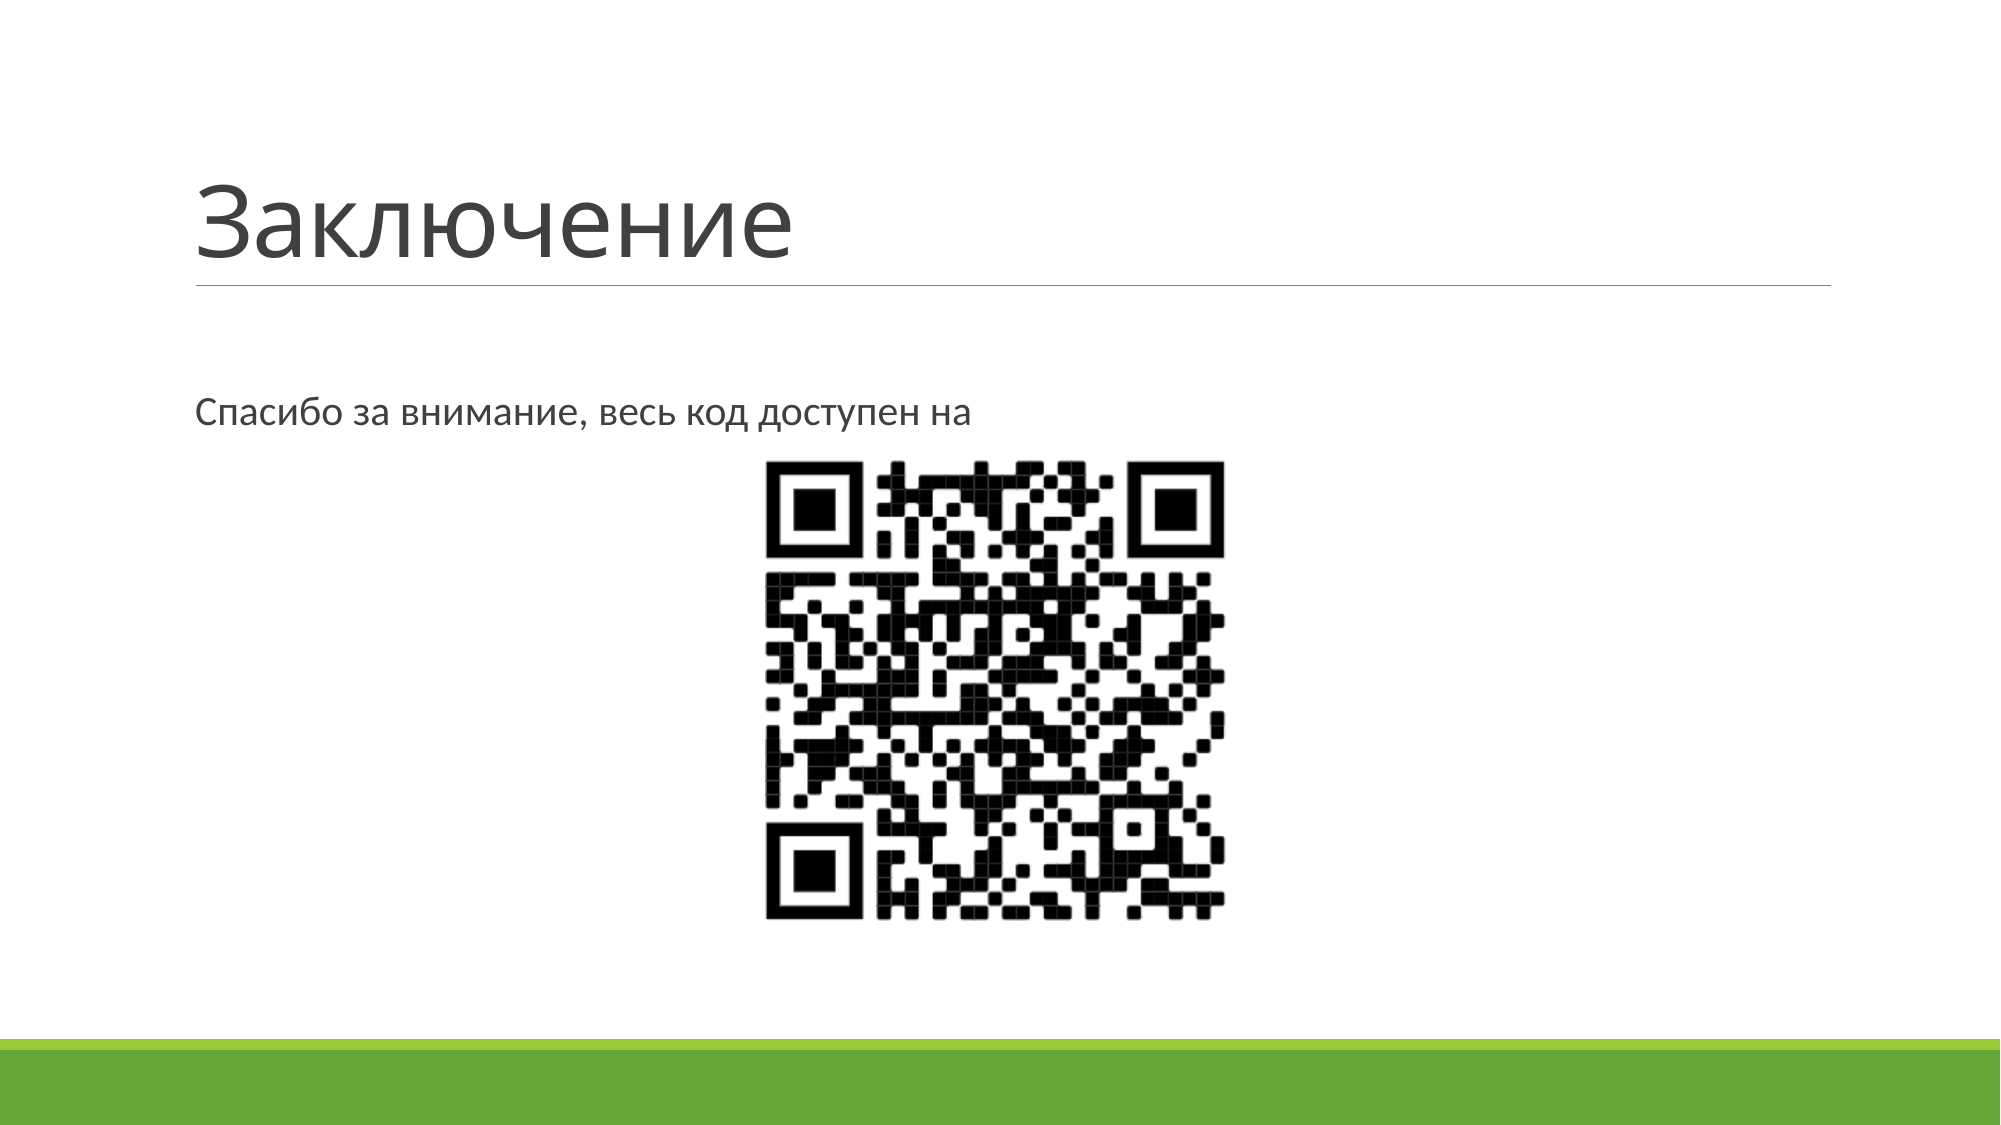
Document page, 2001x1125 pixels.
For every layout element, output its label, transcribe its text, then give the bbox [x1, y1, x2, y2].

picture [752, 442, 1257, 936]
list Спасибо за внимание, весь код доступен на [180, 302, 1830, 963]
title Заключение [180, 47, 1830, 285]
